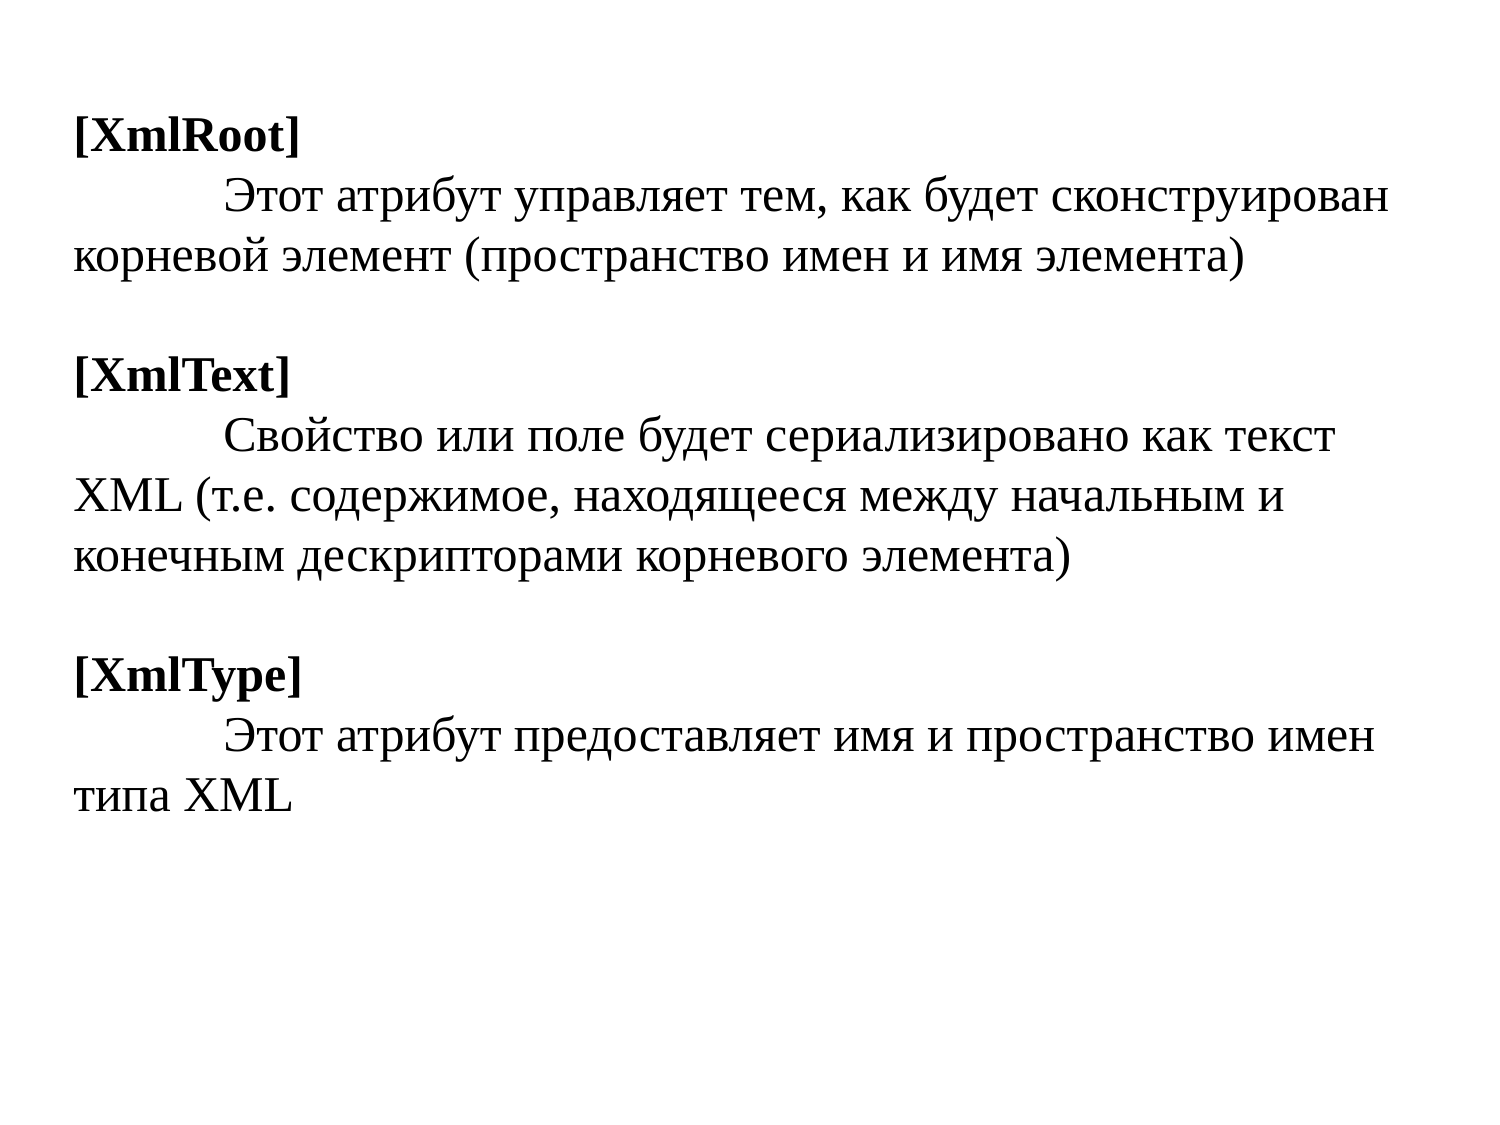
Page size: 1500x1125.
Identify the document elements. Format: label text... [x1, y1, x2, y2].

text_box [XmlRoot] Этот атрибут управляет тем, как будет сконструирован корневой элемент (пространство имен и имя элемента) [XmlText] Свойство или поле будет сериализировано как текст XML (т.е. содержимое, находящееся между начальным и конечным дескрипторами корневого элемента) [XmlType] Этот атрибут предоставляет имя и пространство имен типа XML [58, 93, 1407, 889]
